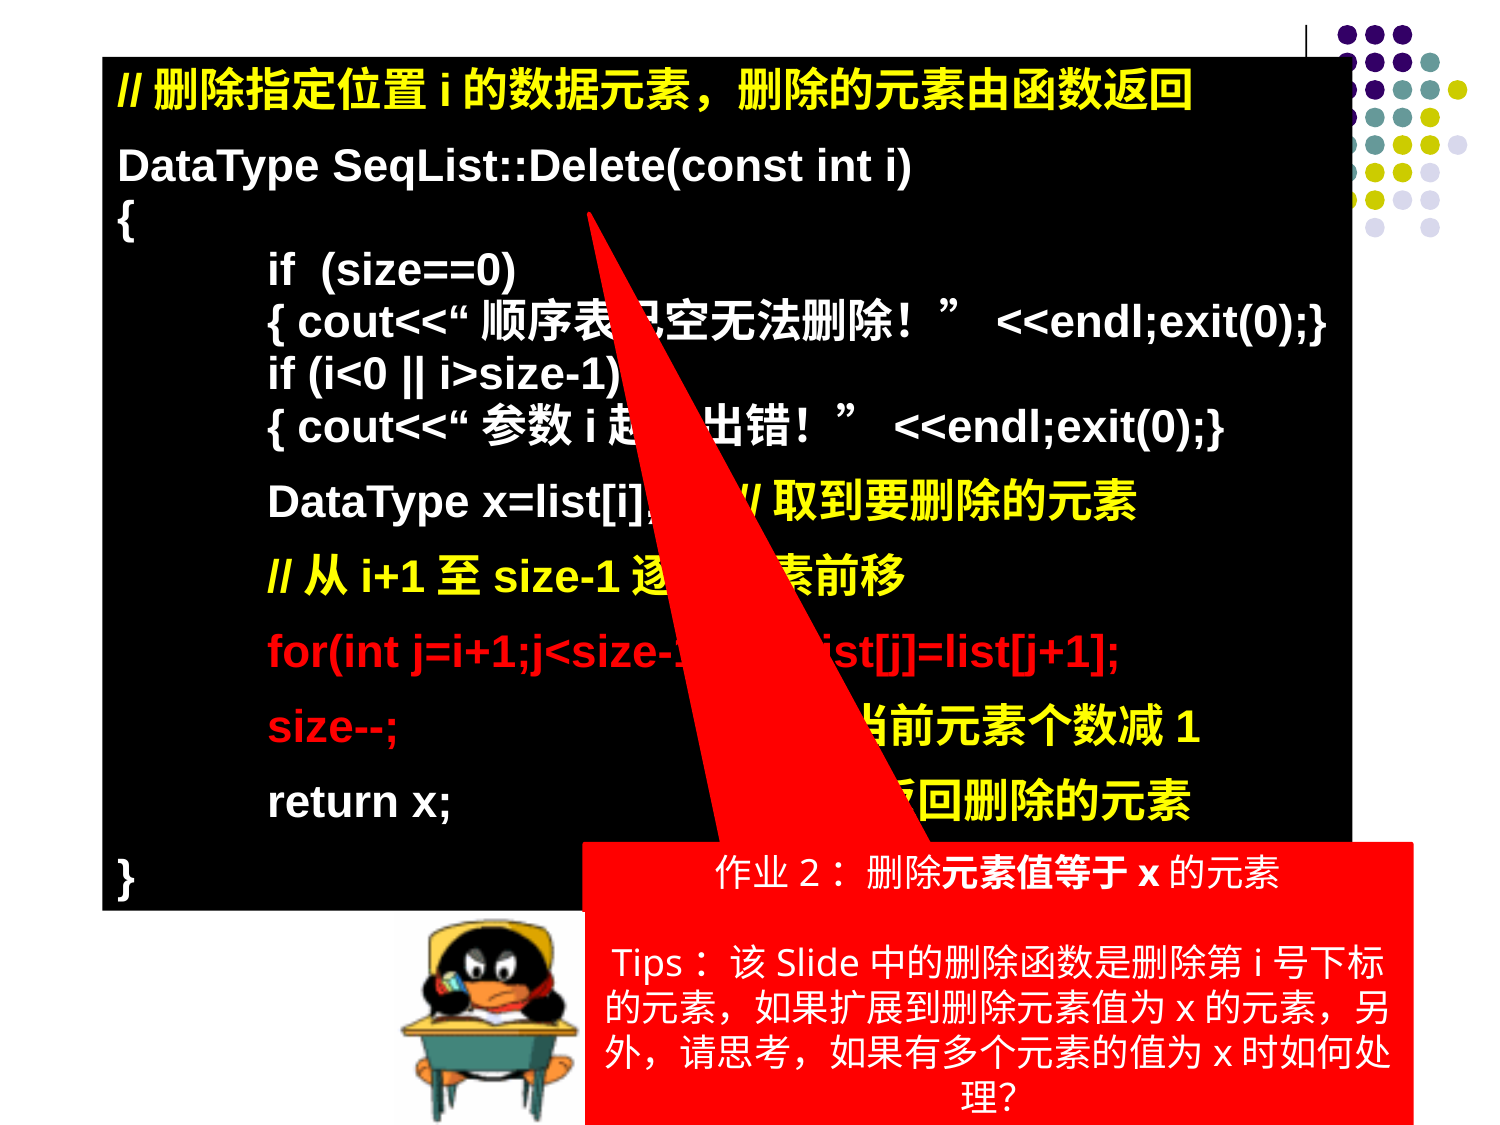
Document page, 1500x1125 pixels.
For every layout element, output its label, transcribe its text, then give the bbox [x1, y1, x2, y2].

text_box //删除指定位置i的数据元素，删除的元素由函数返回 DataType SeqList::Delete(const int i) { if (size==0) { cout<<“顺序表已空无法删除！”<<endl;exit(0);} if (i<0 || i>size-1) { cout<<“参数i越界出错！”<<endl;exit(0);} DataType x=list[i]; //取到要删除的元素 //从i+1至size-1逐个元素前移 for(int j=i+1;j<size-1;j++) list[j]=list[j+1]; size--; //当前元素个数减1 return x; //返回删除的元素 } [102, 56, 1353, 911]
text_box 作业2：删除元素值等于x的元素 Tips：该Slide中的删除函数是删除第i号下标的元素，如果扩展到删除元素值为x的元素，另外，请思考，如果有多个元素的值为x时如何处理？ [582, 211, 1414, 1125]
picture [394, 911, 586, 1125]
